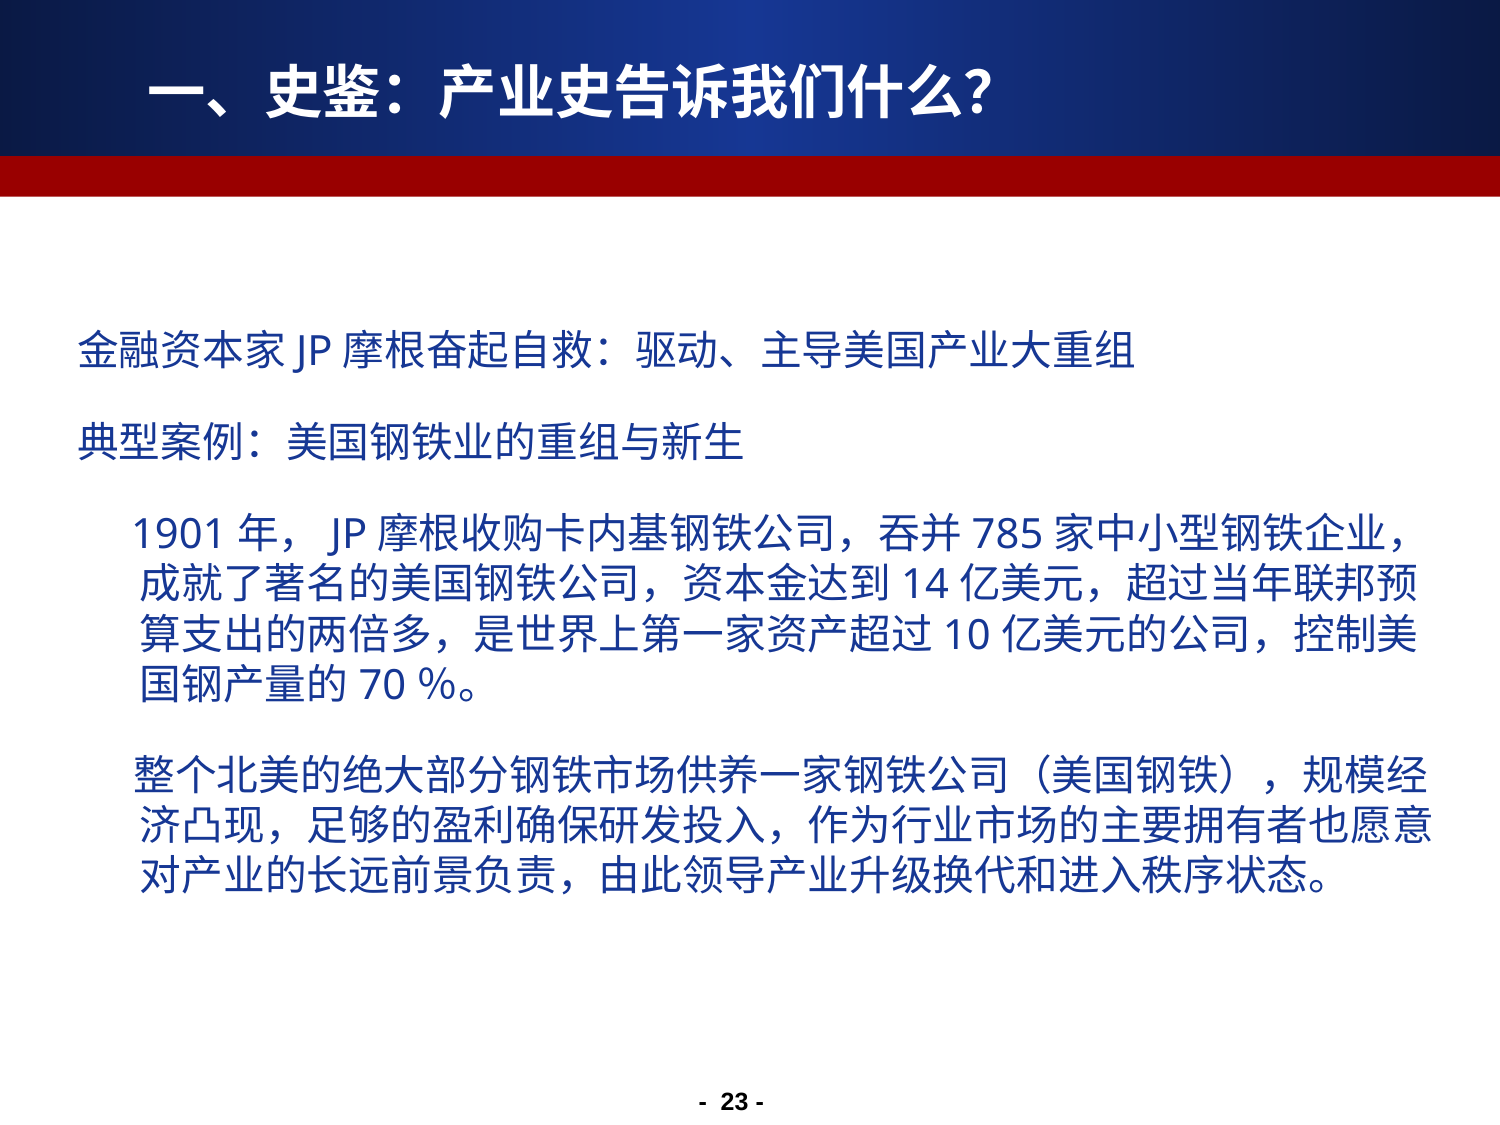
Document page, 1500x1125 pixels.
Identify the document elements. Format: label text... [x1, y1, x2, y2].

title 一、史鉴：产业史告诉我们什么？ [147, 54, 1500, 196]
text_box 金融资本家JP摩根奋起自救：驱动、主导美国产业大重组 典型案例：美国钢铁业的重组与新生 1901年，JP摩根收购卡内基钢铁公司，吞并785家中小型钢铁企业，成就了著名的美国钢铁公司，资本金达到14亿美元，超过当年联邦预算支出的两倍多，是世界上第一家资产超过10亿美元的公司，控制美国钢产量的70％。 整个北美的绝大部分钢铁市场供养一家钢铁公司（美国钢铁），规模经济凸现，足够的盈利确保研发投入，作为行业市场的主要拥有者也愿意对产业的长远前景负责，由此领导产业升级换代和进入秩序状态。 [62, 224, 1463, 1038]
